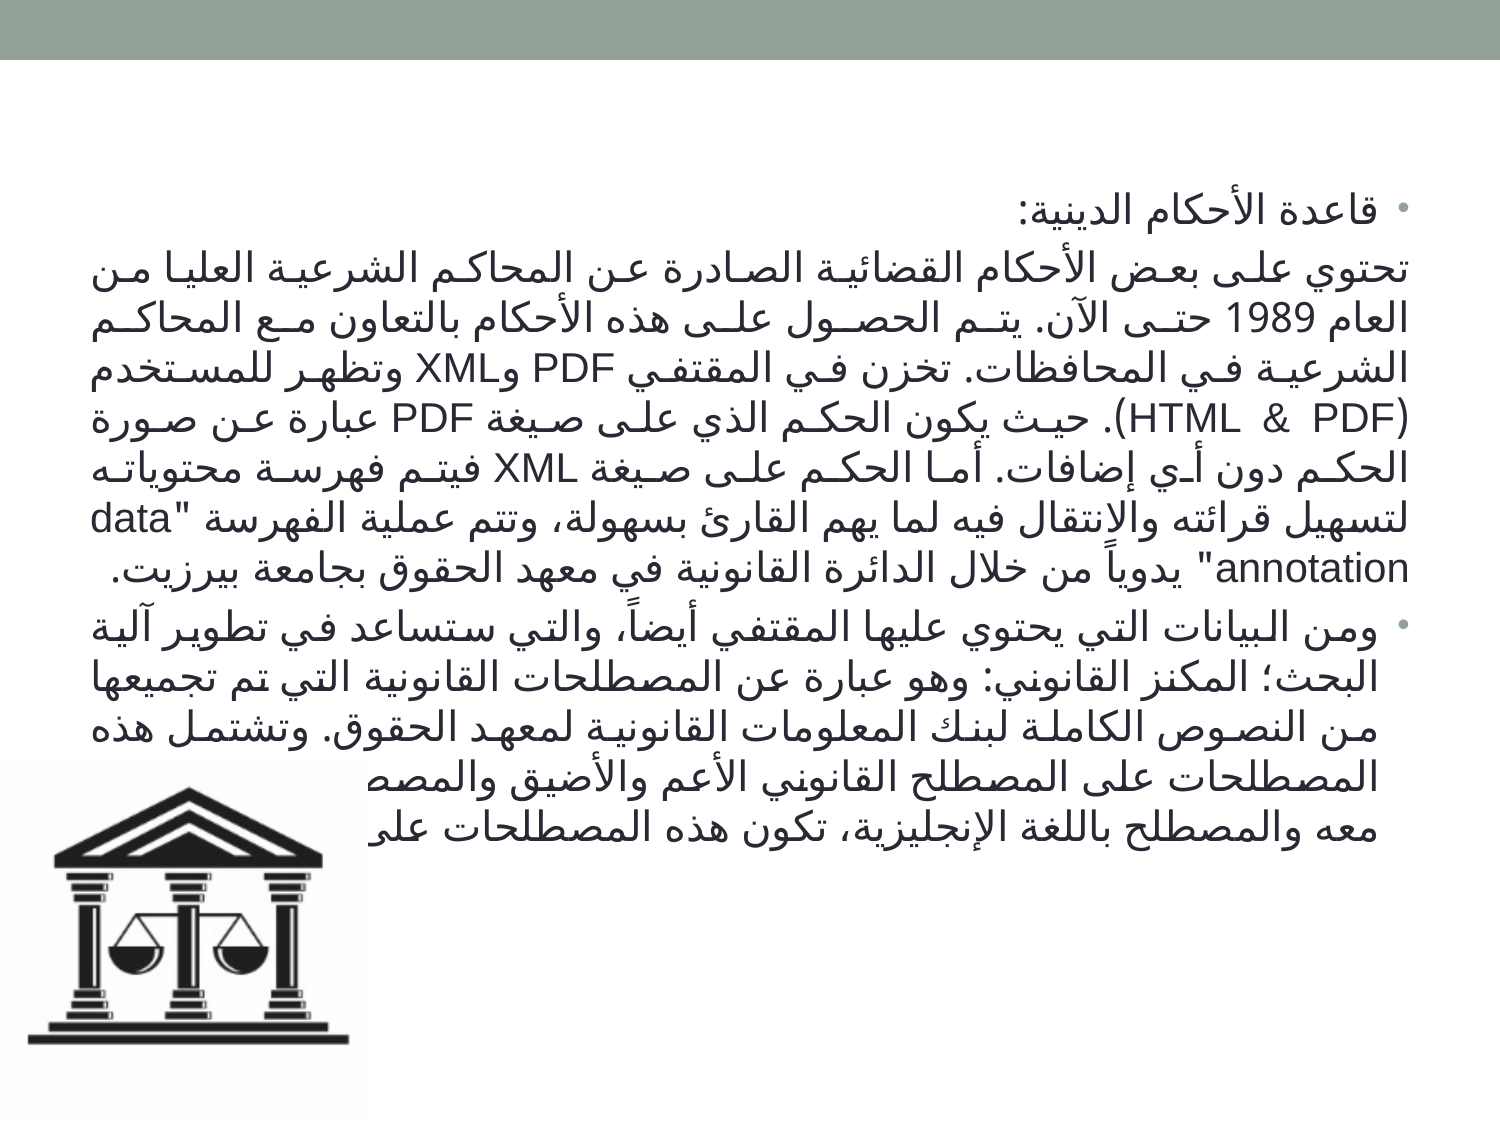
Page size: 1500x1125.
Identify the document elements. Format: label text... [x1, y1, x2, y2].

list قاعدة الأحكام الدينية: تحتوي على بعض الأحكام القضائية الصادرة عن المحاكم الشرعية العليا من العام 1989 حتى الآن. يتم الحصول على هذه الأحكام بالتعاون مع المحاكم الشرعية في المحافظات. تخزن في المقتفي PDF وXML وتظهر للمستخدم (HTML & PDF). حيث يكون الحكم الذي على صيغة PDF عبارة عن صورة الحكم دون أي إضافات. أما الحكم على صيغة XML فيتم فهرسة محتوياته لتسهيل قرائته والانتقال فيه لما يهم القارئ بسهولة، وتتم عملية الفهرسة "data annotation" يدوياً من خلال الدائرة القانونية في معهد الحقوق بجامعة بيرزيت. ومن البيانات التي يحتوي عليها المقتفي أيضاً، والتي ستساعد في تطوير آلية البحث؛ المكنز القانوني: وهو عبارة عن المصطلحات القانونية التي تم تجميعها من النصوص الكاملة لبنك المعلومات القانونية لمعهد الحقوق. وتشتمل هذه المصطلحات على المصطلح القانوني الأعم والأضيق والمصطلحات المترابطة معه والمصطلح باللغة الإنجليزية، تكون هذه المصطلحات على صيغة text. [75, 174, 1425, 1063]
picture [0, 757, 368, 1125]
